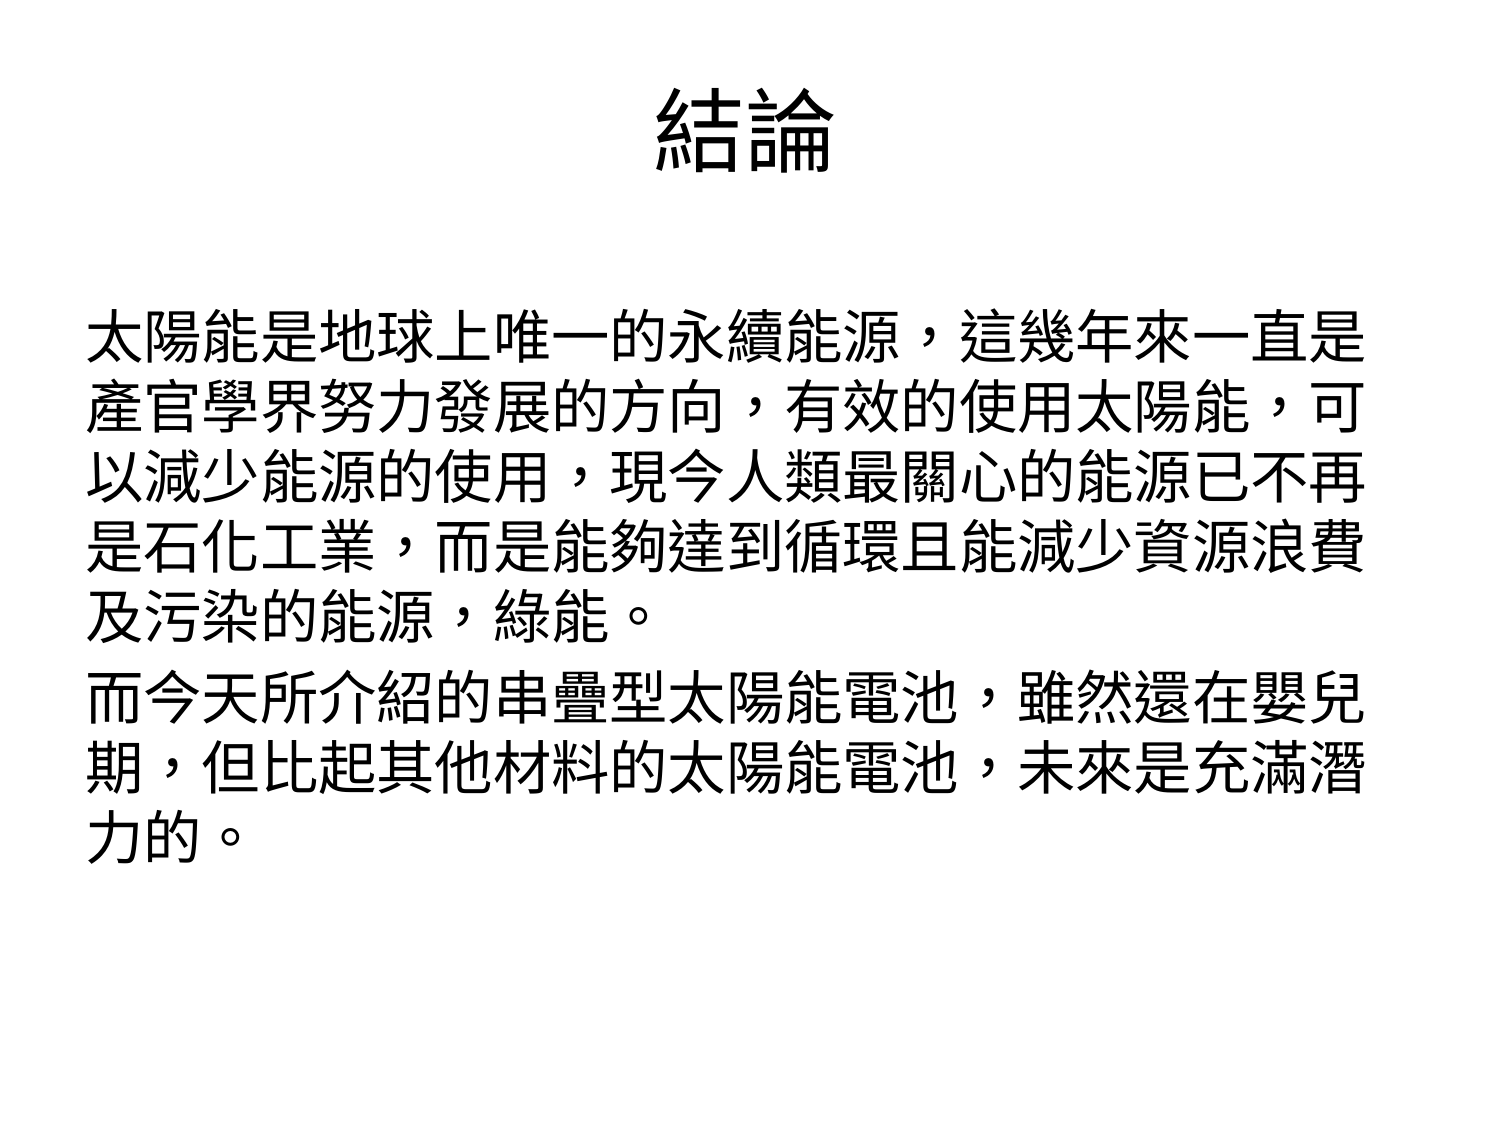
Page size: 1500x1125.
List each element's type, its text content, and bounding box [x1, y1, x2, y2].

title 結論 [70, 35, 1421, 223]
list 太陽能是地球上唯一的永續能源，這幾年來一直是產官學界努力發展的方向，有效的使用太陽能，可以減少能源的使用，現今人類最關心的能源已不再是石化工業，而是能夠達到循環且能減少資源浪費及污染的能源，綠能。 而今天所介紹的串疊型太陽能電池，雖然還在嬰兒期，但比起其他材料的太陽能電池，未來是充滿潛力的。 [70, 292, 1421, 1076]
